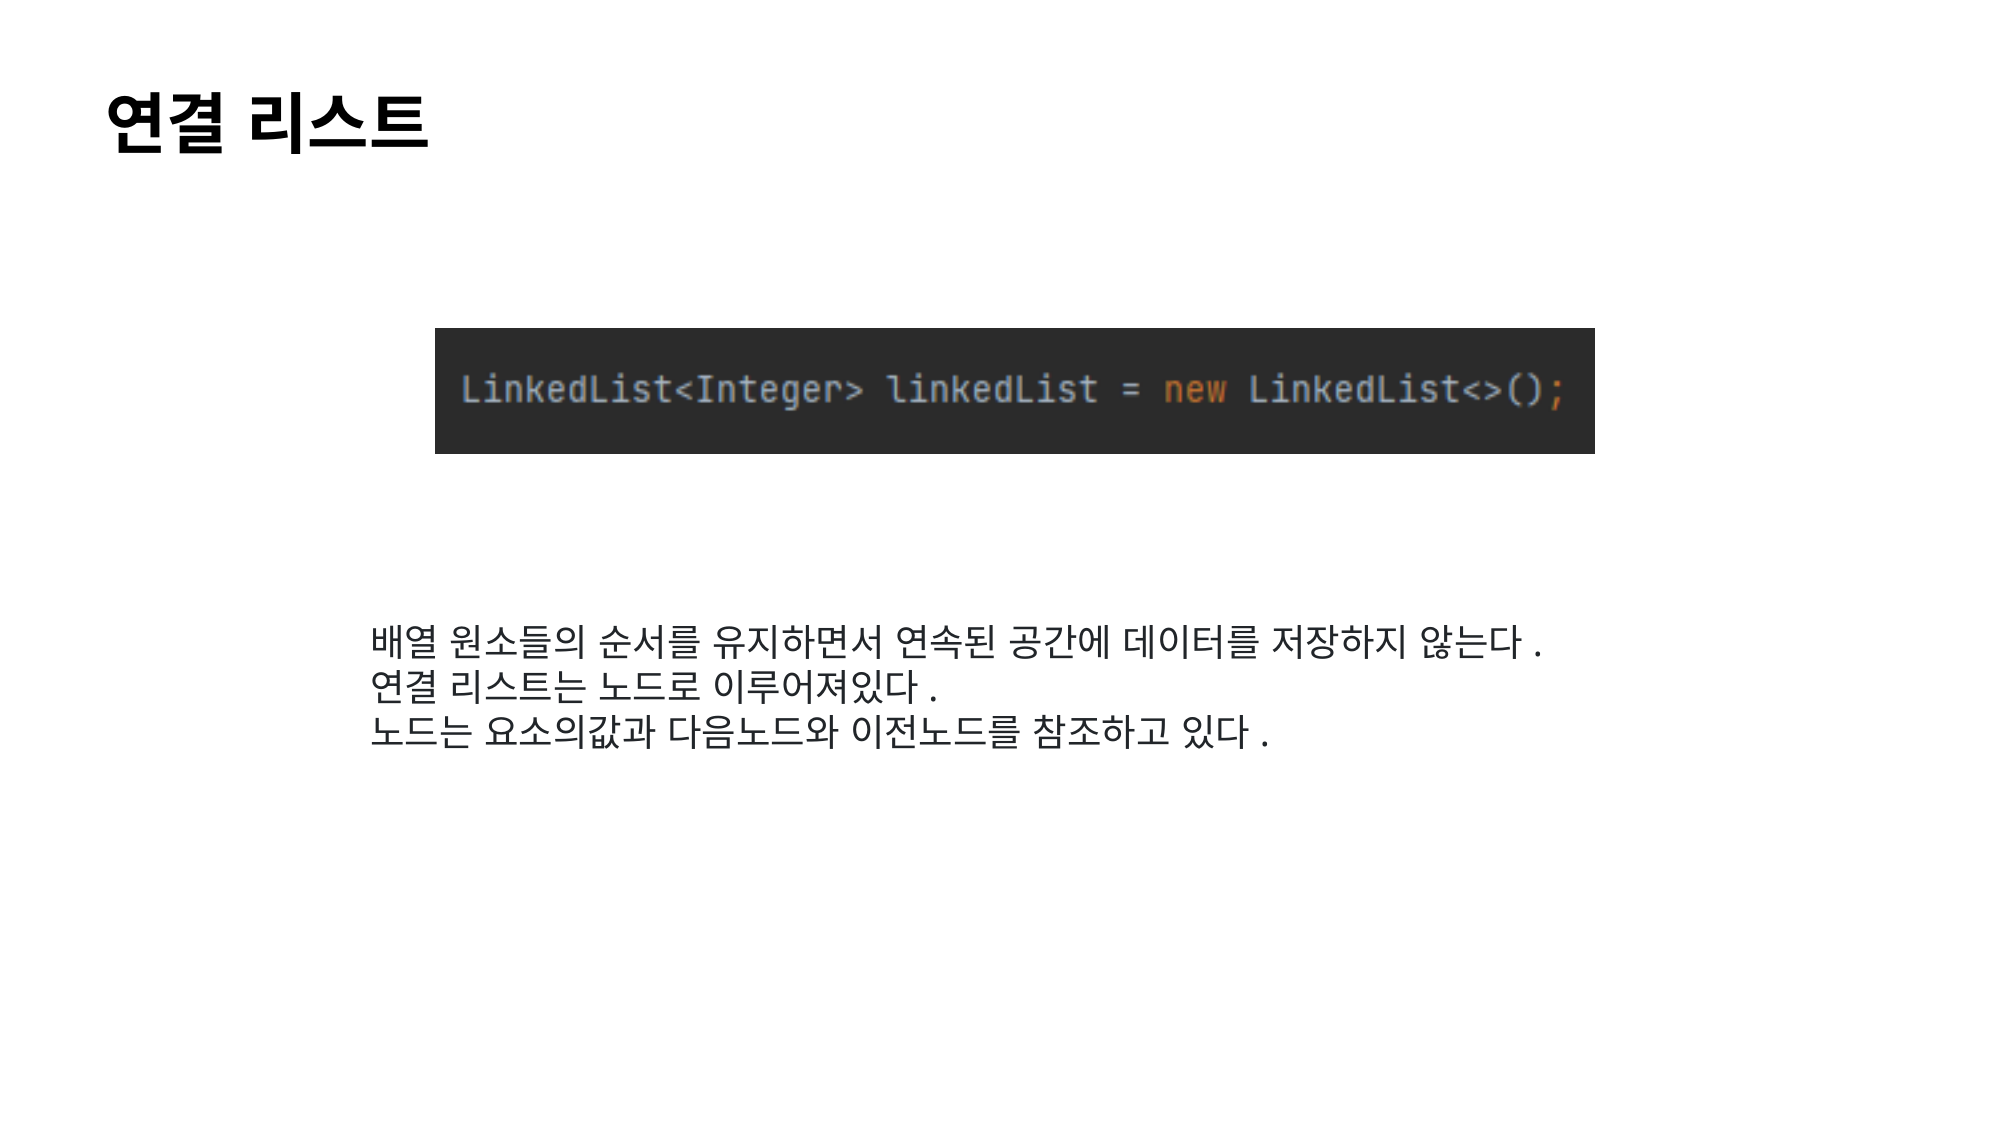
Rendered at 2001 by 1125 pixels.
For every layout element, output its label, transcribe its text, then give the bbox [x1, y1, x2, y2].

picture [435, 328, 1595, 454]
text_box 연결 리스트 [90, 74, 635, 170]
text_box 배열 원소들의 순서를 유지하면서 연속된 공간에 데이터를 저장하지 않는다. 연결 리스트는 노드로 이루어져있다. 노드는 요소의값과 다음노드와 이전노드를 참조하고 있다. [355, 611, 1738, 761]
